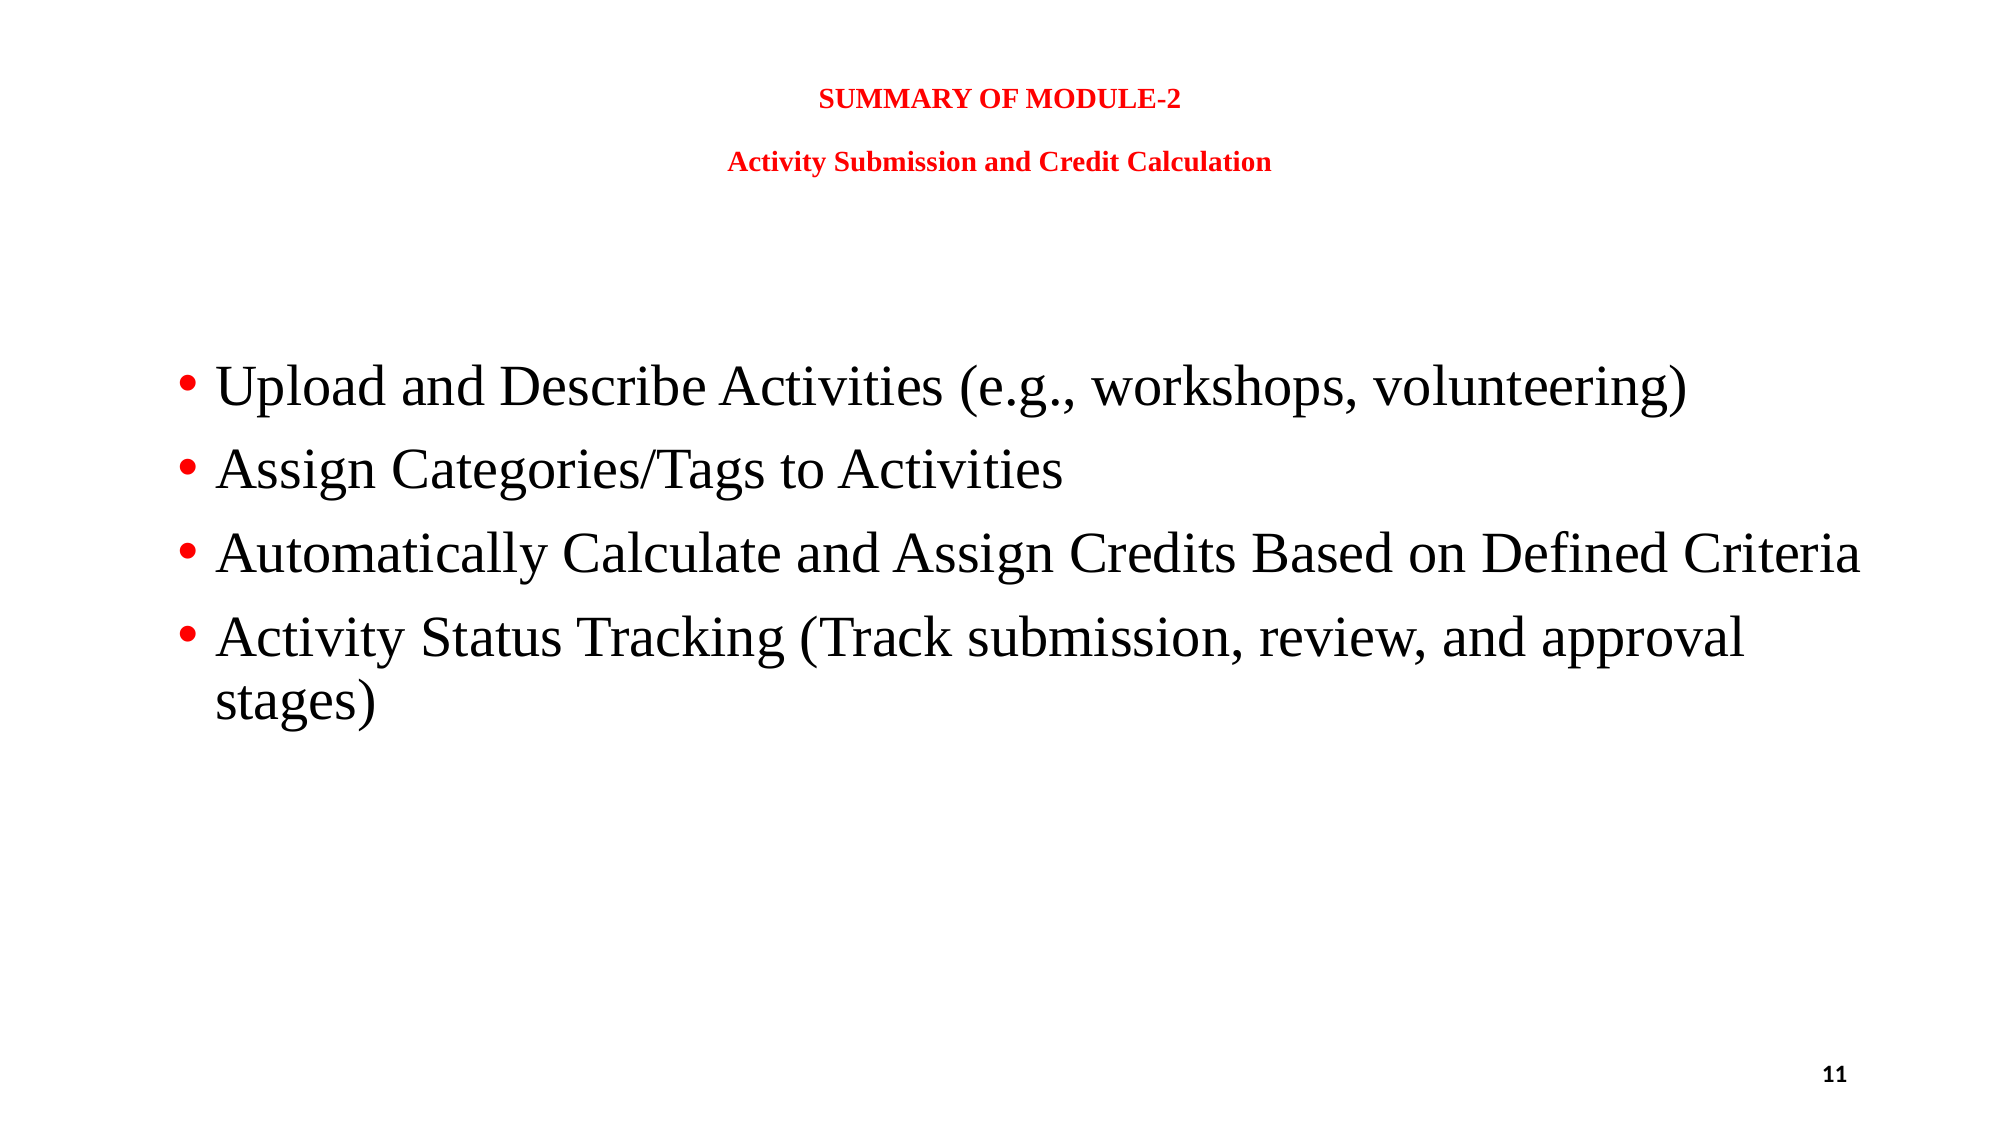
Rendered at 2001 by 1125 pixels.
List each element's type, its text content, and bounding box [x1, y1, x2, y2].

slide_number 11 [1412, 1062, 1863, 1103]
title SUMMARY OF MODULE-2 Activity Submission and Credit Calculation [0, 75, 2000, 187]
text_box Upload and Describe Activities (e.g., workshops, volunteering) Assign Categories/Tags to Activities Automatically Calculate and Assign Credits Based on Defined Criteria Activity Status Tracking (Track submission, review, and approval stages) [162, 347, 1888, 1062]
